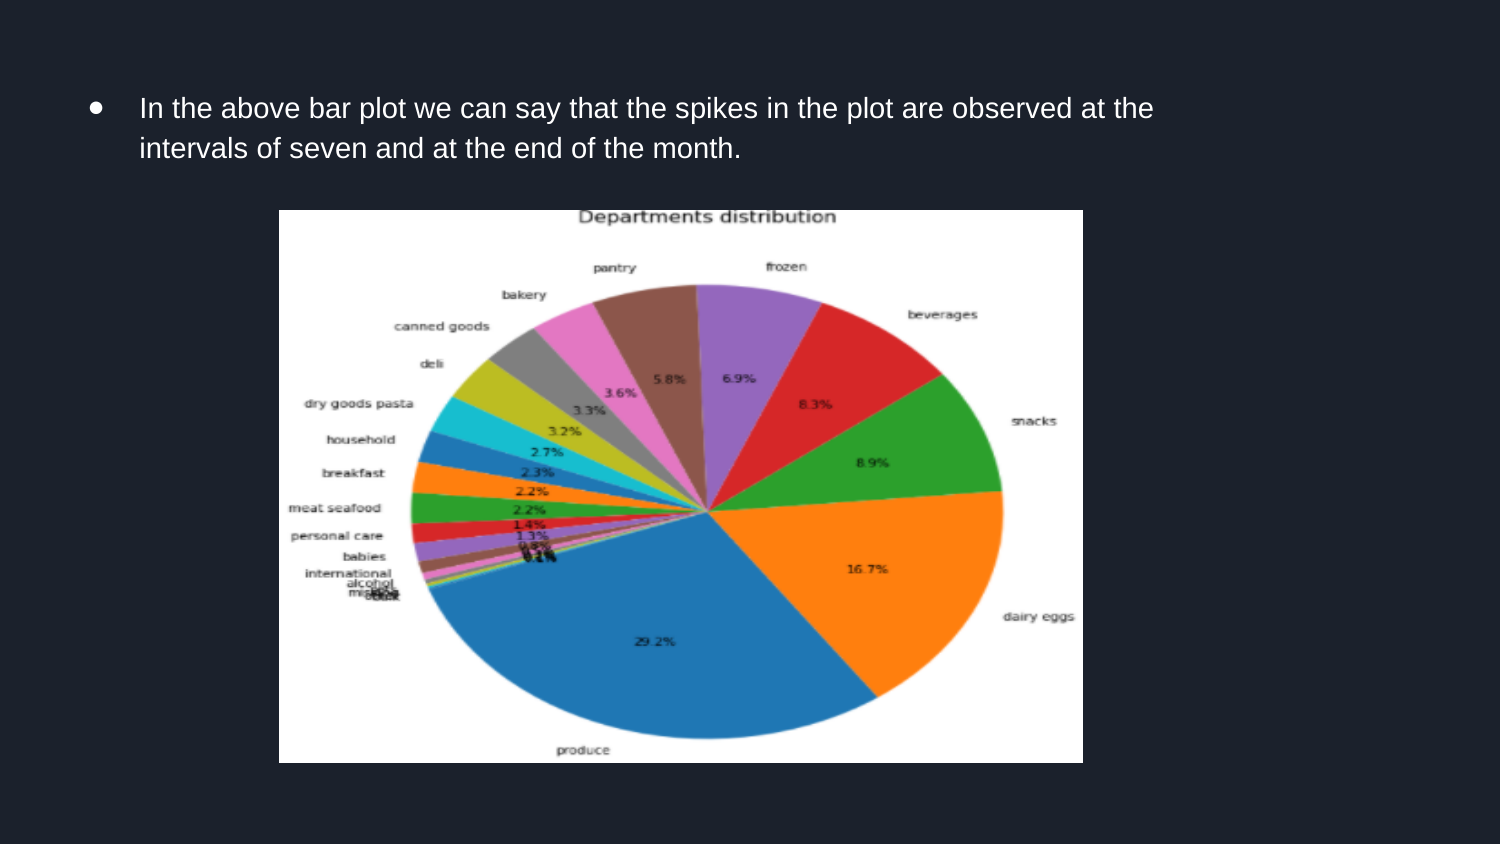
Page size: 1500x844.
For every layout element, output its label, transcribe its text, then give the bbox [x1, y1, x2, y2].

picture [278, 209, 1083, 764]
text_box In the above bar plot we can say that the spikes in the plot are observed at the intervals of seven and at the end of the month. [49, 68, 1254, 239]
